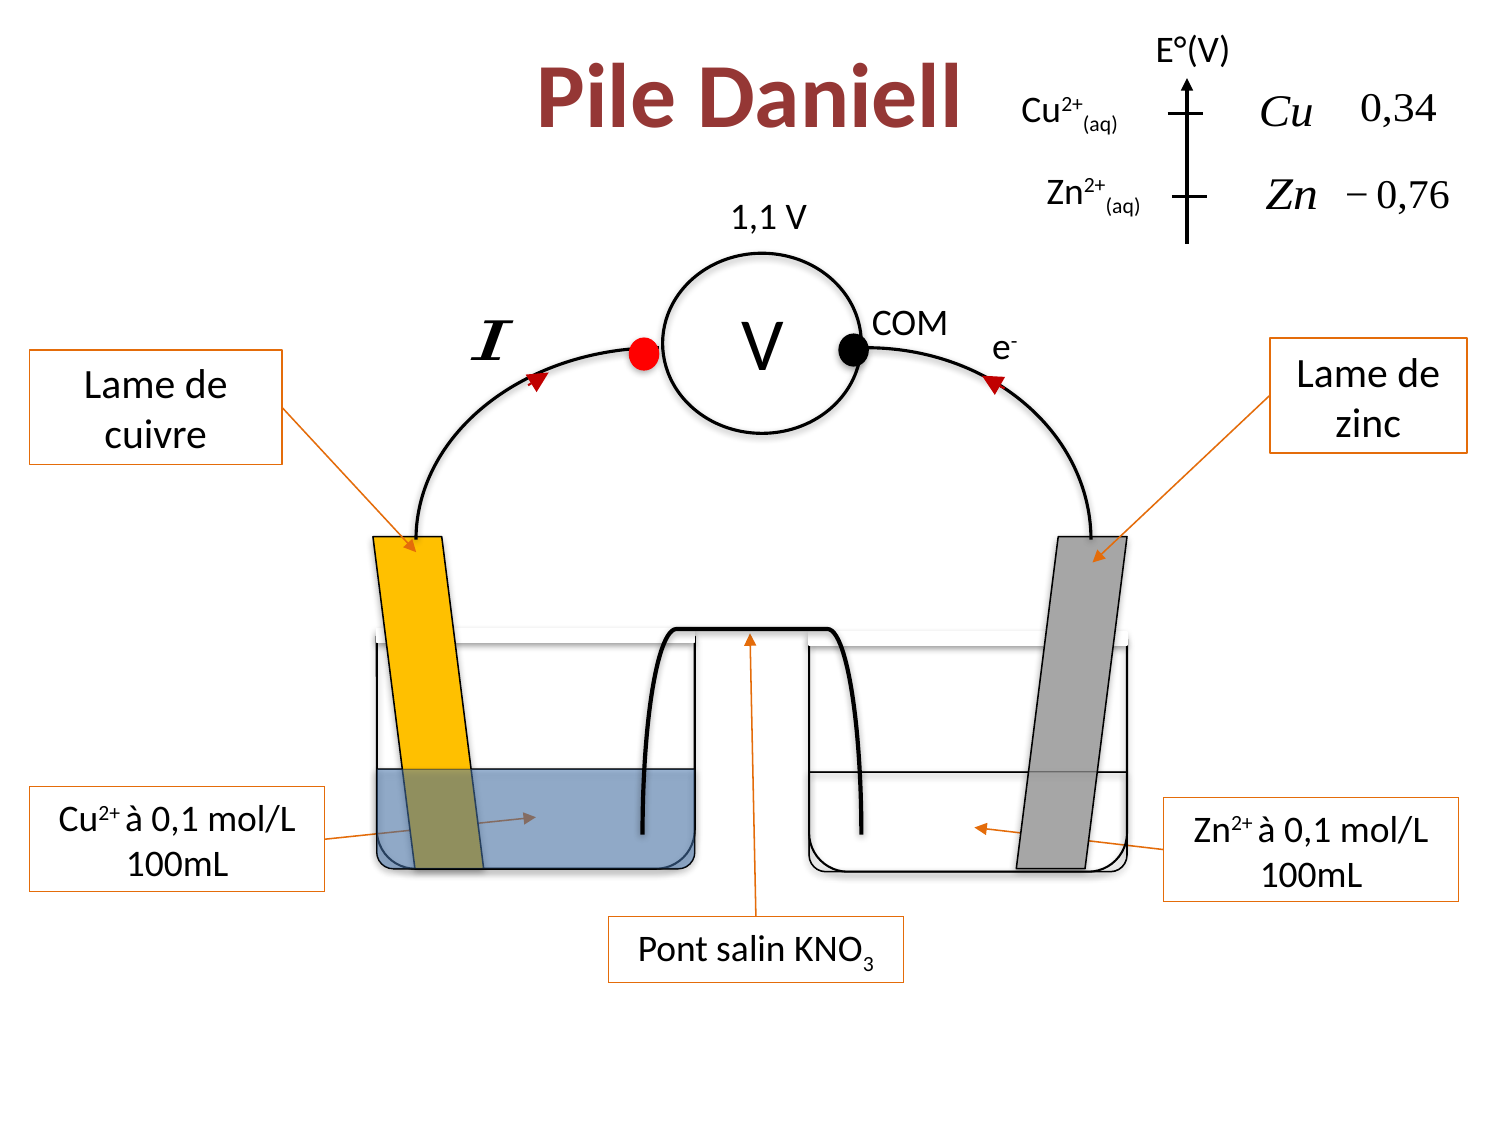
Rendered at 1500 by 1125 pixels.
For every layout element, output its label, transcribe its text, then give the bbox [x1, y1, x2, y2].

text_box Zn2+(aq) [1031, 159, 1156, 226]
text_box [324, 816, 367, 841]
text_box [1092, 395, 1270, 563]
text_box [981, 375, 1005, 389]
text_box Zn2+ à 0,1 mol/L 100mL [1163, 797, 1459, 902]
title Pile Daniell [75, 19, 1186, 162]
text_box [1132, 827, 1164, 851]
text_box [281, 407, 417, 553]
text_box Lame de zinc [1268, 336, 1469, 455]
text_box Pont salin KNO3 [608, 916, 904, 983]
text_box Cu2+(aq) [1006, 77, 1133, 144]
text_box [527, 372, 549, 386]
title Pile Daniell [1188, 19, 1425, 162]
text_box Cu2+ à 0,1 mol/L 100mL [29, 786, 325, 892]
text_box Lame de cuivre [27, 348, 284, 467]
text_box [372, 253, 1128, 872]
text_box 1,1 V [715, 184, 822, 245]
text_box E°(V) [1140, 17, 1246, 78]
